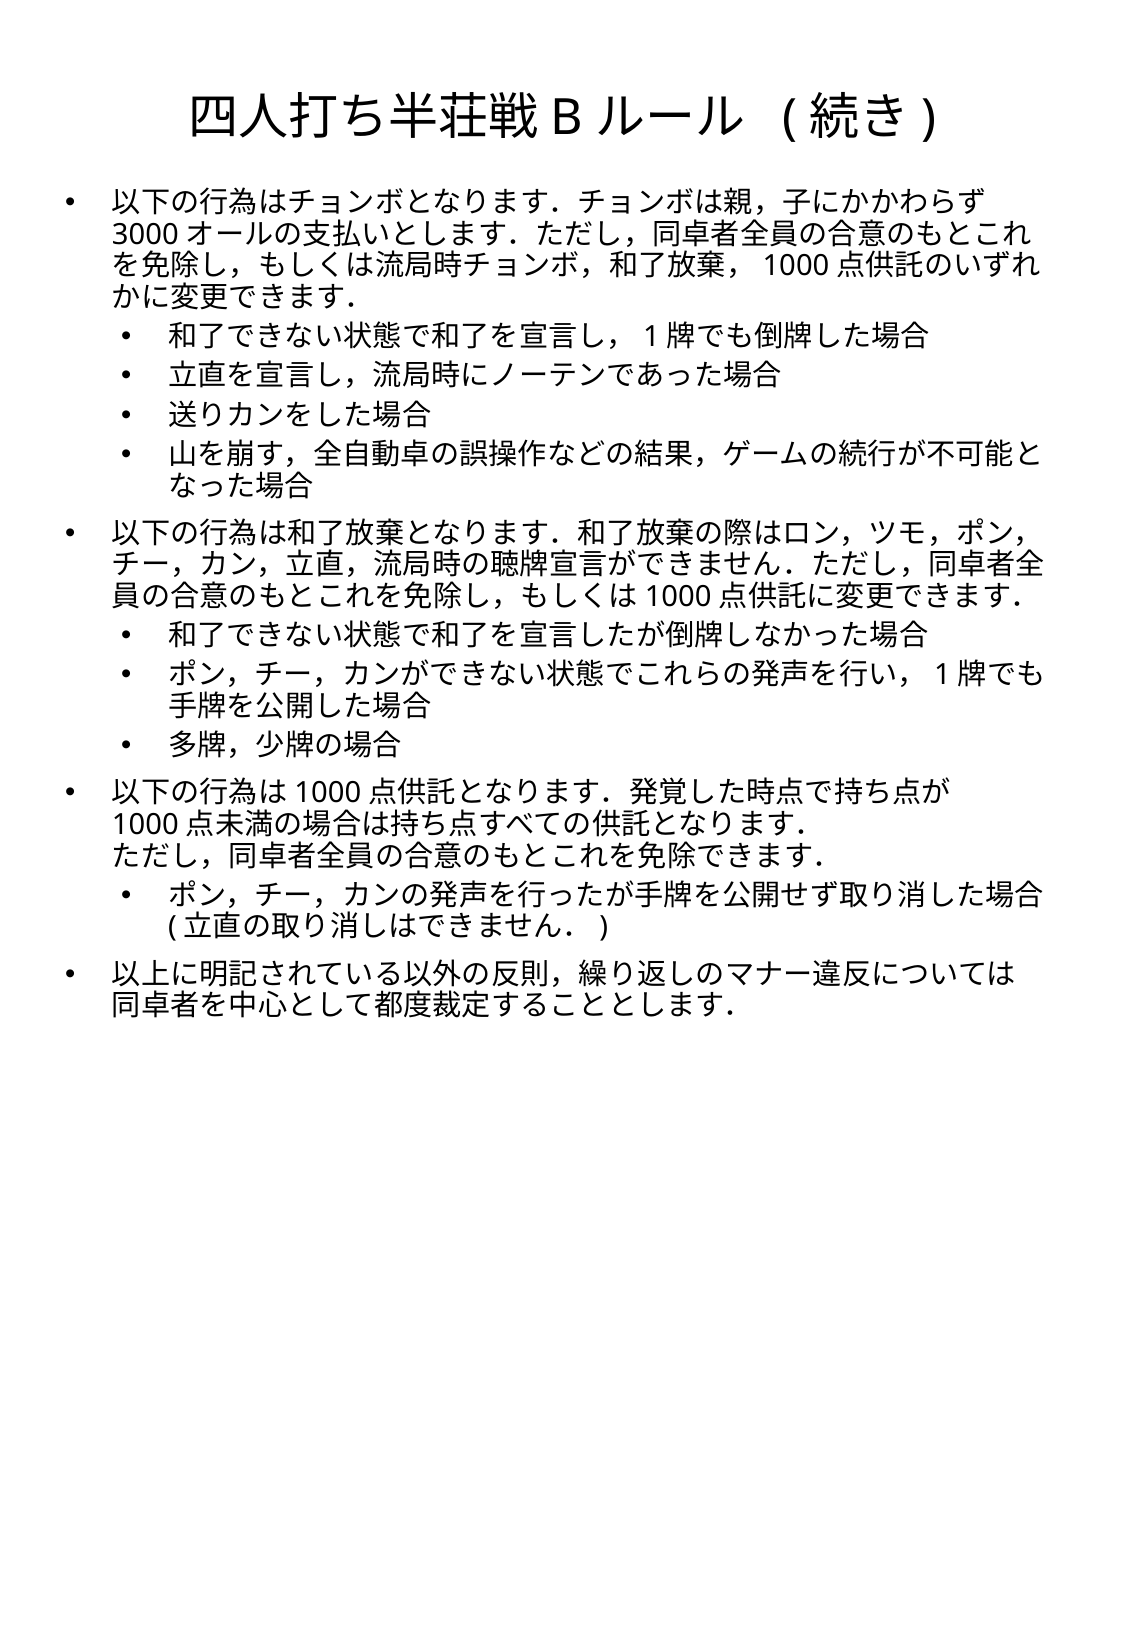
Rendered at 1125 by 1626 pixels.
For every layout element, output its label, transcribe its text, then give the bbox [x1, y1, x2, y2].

subtitle 以下の行為はチョンボとなります．チョンボは親，子にかかわらず3000オールの支払いとします．ただし，同卓者全員の合意のもとこれを免除し，もしくは流局時チョンボ，和了放棄，1000点供託のいずれかに変更できます． 和了できない状態で和了を宣言し，1牌でも倒牌した場合 立直を宣言し，流局時にノーテンであった場合 送りカンをした場合 山を崩す，全自動卓の誤操作などの結果，ゲームの続行が不可能となった場合 以下の行為は和了放棄となります．和了放棄の際はロン，ツモ，ポン，チー，カン，立直，流局時の聴牌宣言ができません．ただし，同卓者全員の合意のもとこれを免除し，もしくは1000点供託に変更できます． 和了できない状態で和了を宣言したが倒牌しなかった場合 ポン，チー，カンができない状態でこれらの発声を行い，1牌でも 手牌を公開した場合 多牌，少牌の場合 以下の行為は1000点供託となります．発覚した時点で持ち点が 1000点未満の場合は持ち点すべての供託となります． ただし，同卓者全員の合意のもとこれを免除できます． ポン，チー，カンの発声を行ったが手牌を公開せず取り消した場合 (立直の取り消しはできません．) 以上に明記されている以外の反則，繰り返しのマナー違反については 同卓者を中心として都度裁定することとします． [50, 179, 1075, 1625]
title 四人打ち半荘戦Bルール (続き) [0, 39, 1125, 153]
